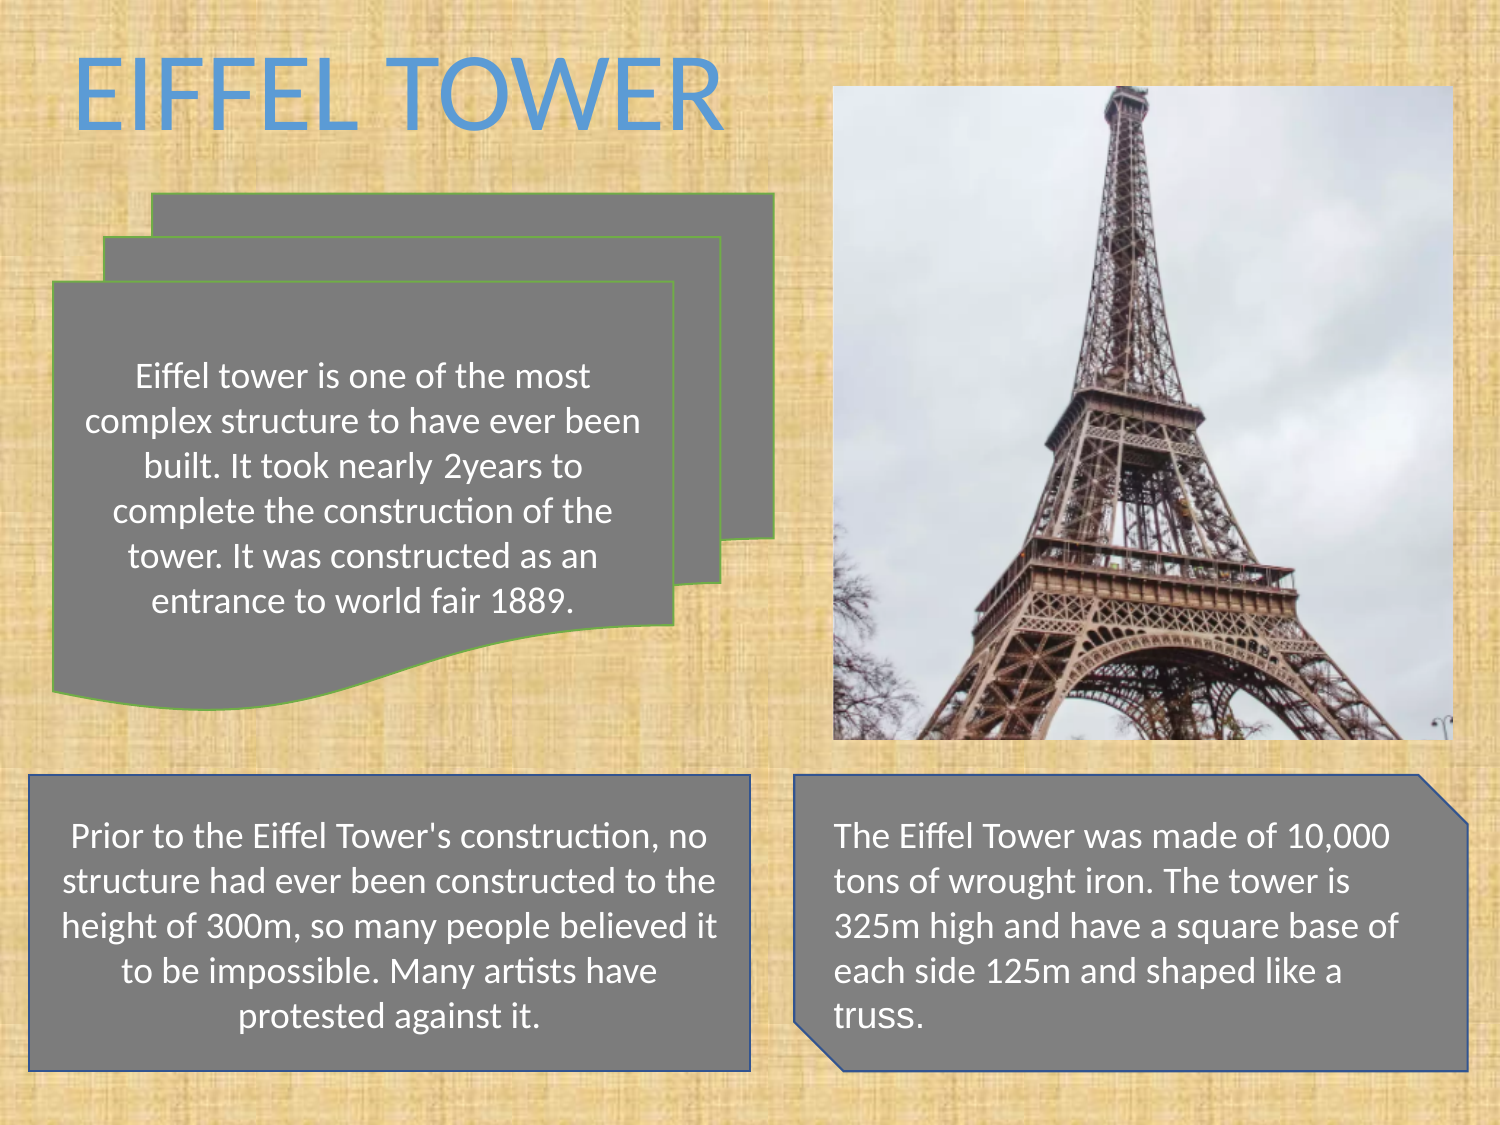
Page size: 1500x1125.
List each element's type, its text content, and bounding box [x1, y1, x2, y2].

text_box EIFFEL TOWER [56, 10, 742, 161]
text_box Eiffel tower is one of the most complex structure to have ever been built. It took nearly 2years to complete the construction of the tower. It was constructed as an entrance to world fair 1889. [52, 192, 775, 711]
text_box Prior to the Eiffel Tower's construction, no structure had ever been constructed to the height of 300m, so many people believed it to be impossible. Many artists have protested against it. [28, 774, 751, 1072]
picture [0, 0, 1500, 1125]
text_box The Eiffel Tower was made of 10,000 tons of wrought iron. The tower is 325m high and have a square base of each side 125m and shaped like a truss. [793, 773, 1469, 1073]
